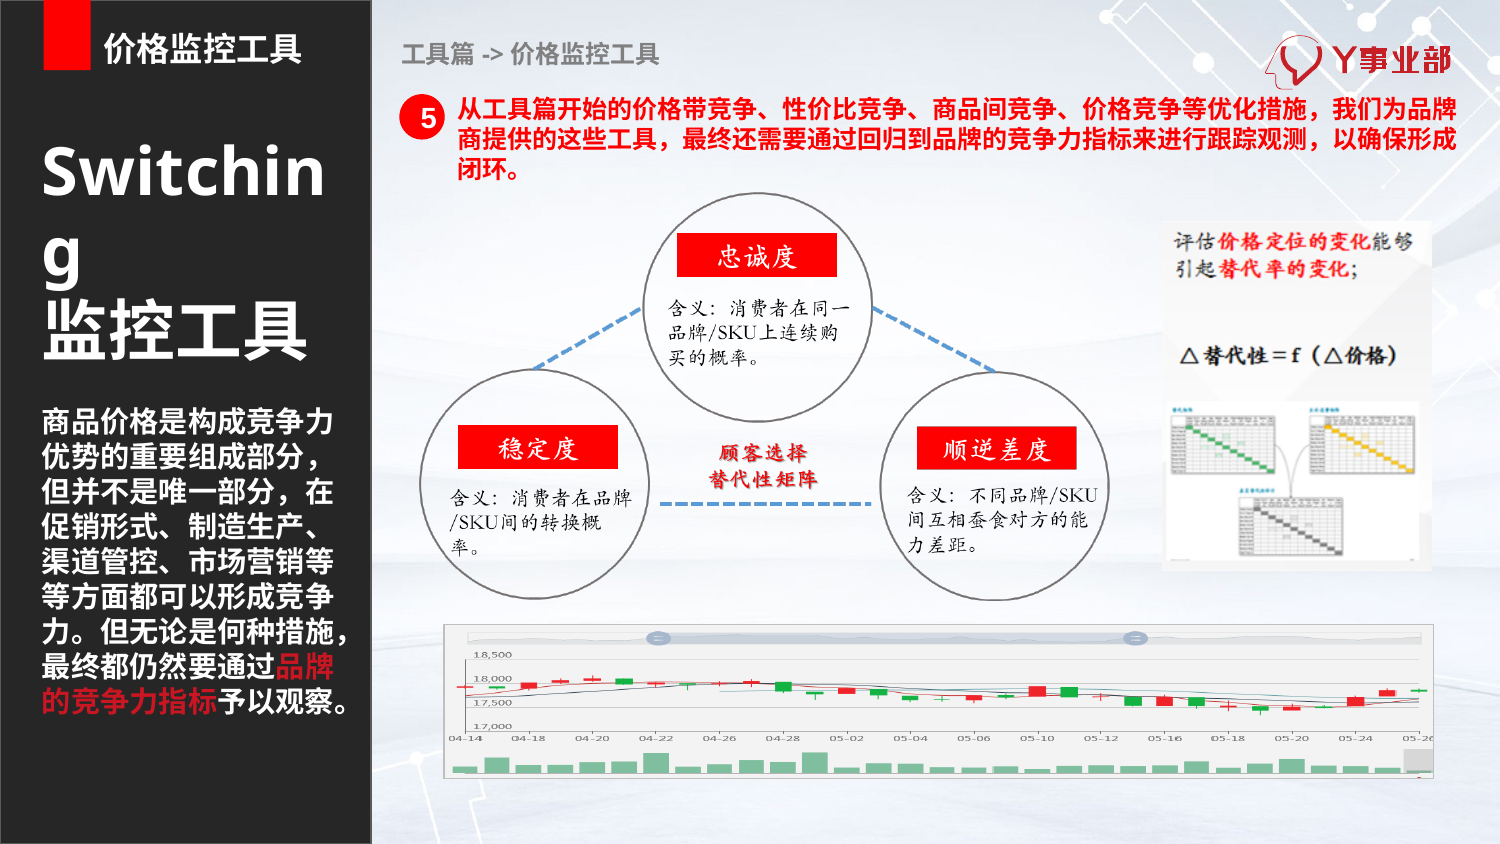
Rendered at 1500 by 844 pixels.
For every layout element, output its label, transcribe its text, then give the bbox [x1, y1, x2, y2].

text_box 从工具篇开始的价格带竞争、性价比竞争、商品间竞争、价格竞争等优化措施，我们为品牌商提供的这些工具，最终还需要通过回归到品牌的竞争力指标来进行跟踪观测，以确保形成闭环。 [443, 86, 1476, 191]
text_box 5 [398, 93, 446, 141]
picture [372, 0, 1500, 844]
text_box [0, 0, 372, 844]
text_box 价格监控工具 [88, 20, 368, 76]
text_box 工具篇->价格监控工具 [386, 31, 1118, 77]
text_box [43, 0, 92, 71]
text_box Switching 监控工具 商品价格是构成竞争力优势的重要组成部分，但并不是唯一部分，在促销形式、制造生产、渠道管控、市场营销等等方面都可以形成竞争力。但无论是何种措施，最终都仍然要通过品牌的竞争力指标予以观察。 [30, 194, 360, 653]
